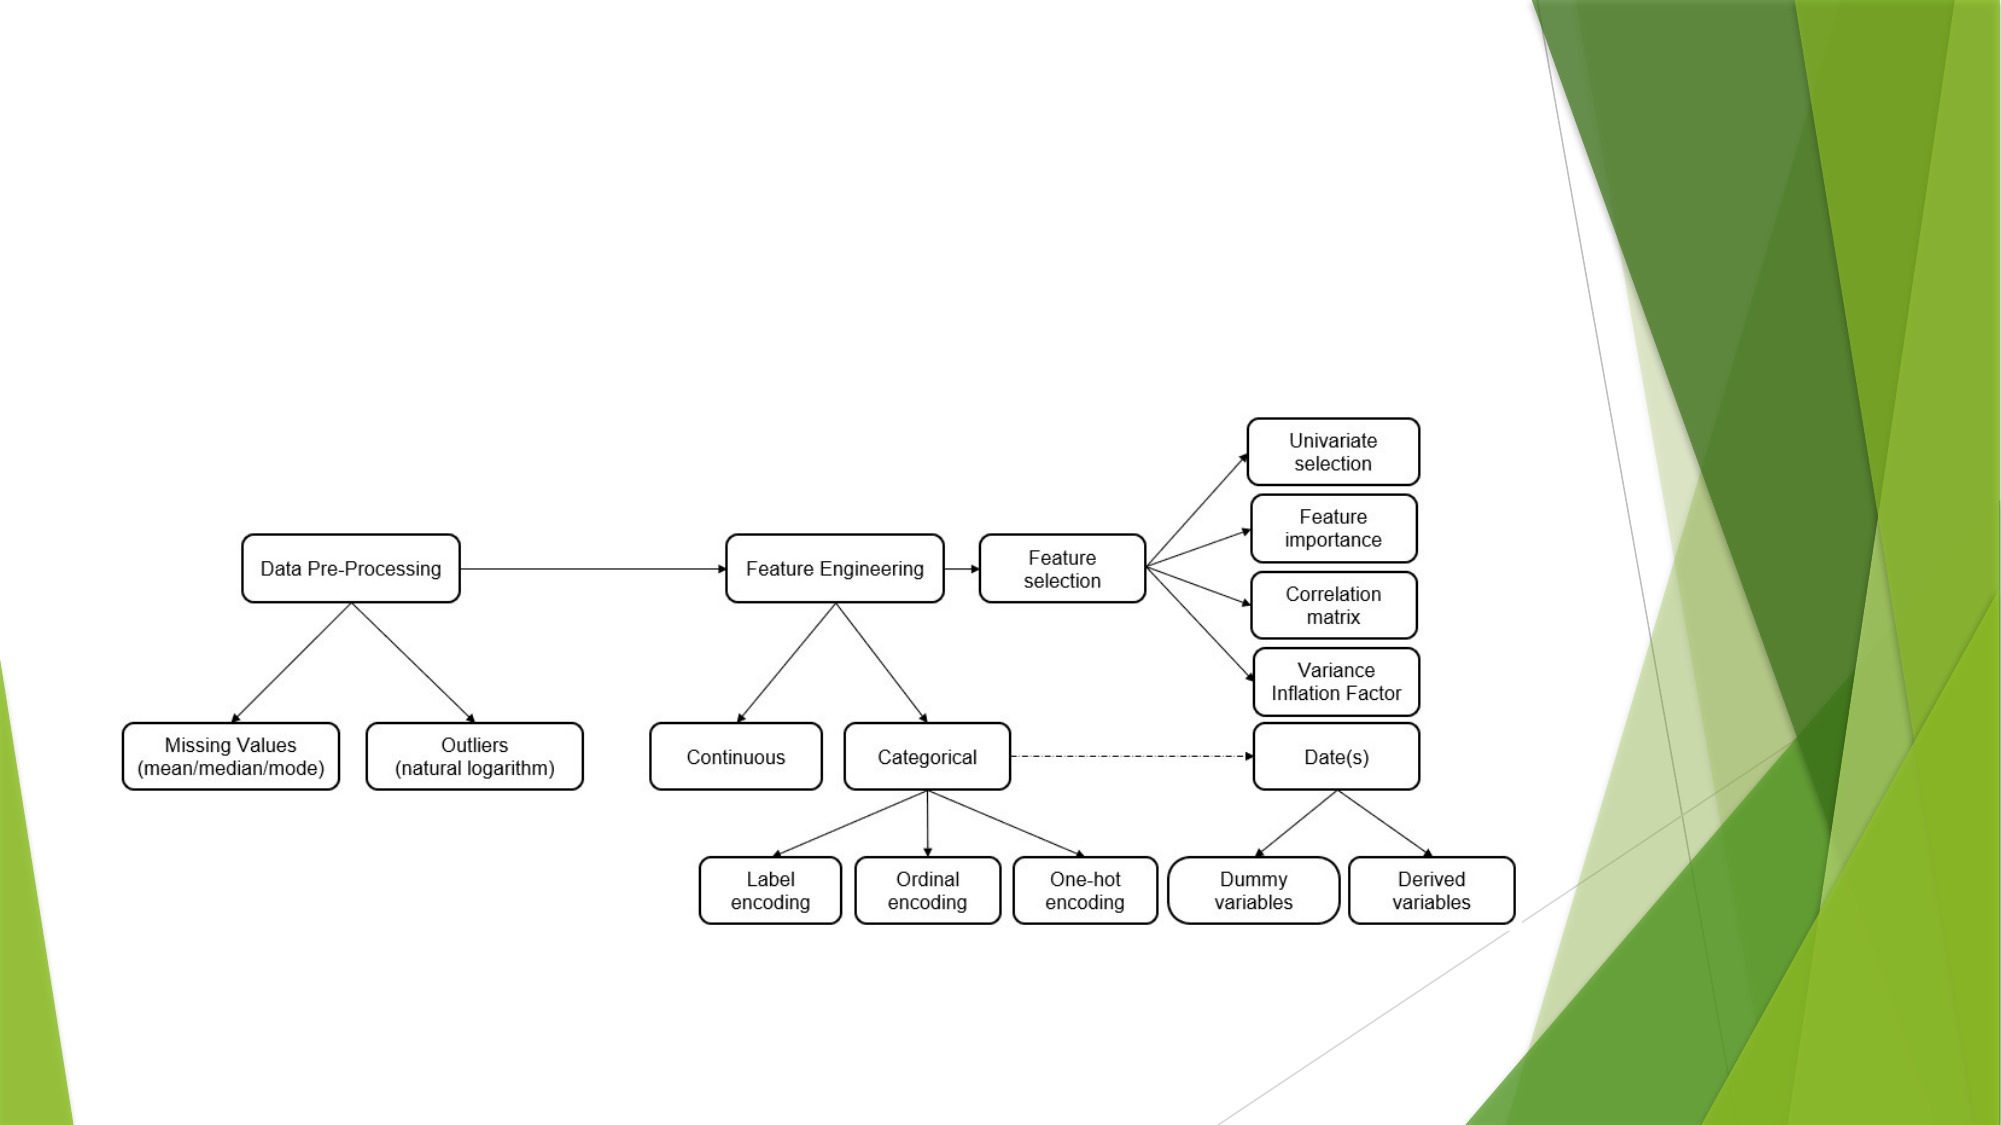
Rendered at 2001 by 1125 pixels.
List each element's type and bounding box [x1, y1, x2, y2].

list [110, 414, 1522, 931]
